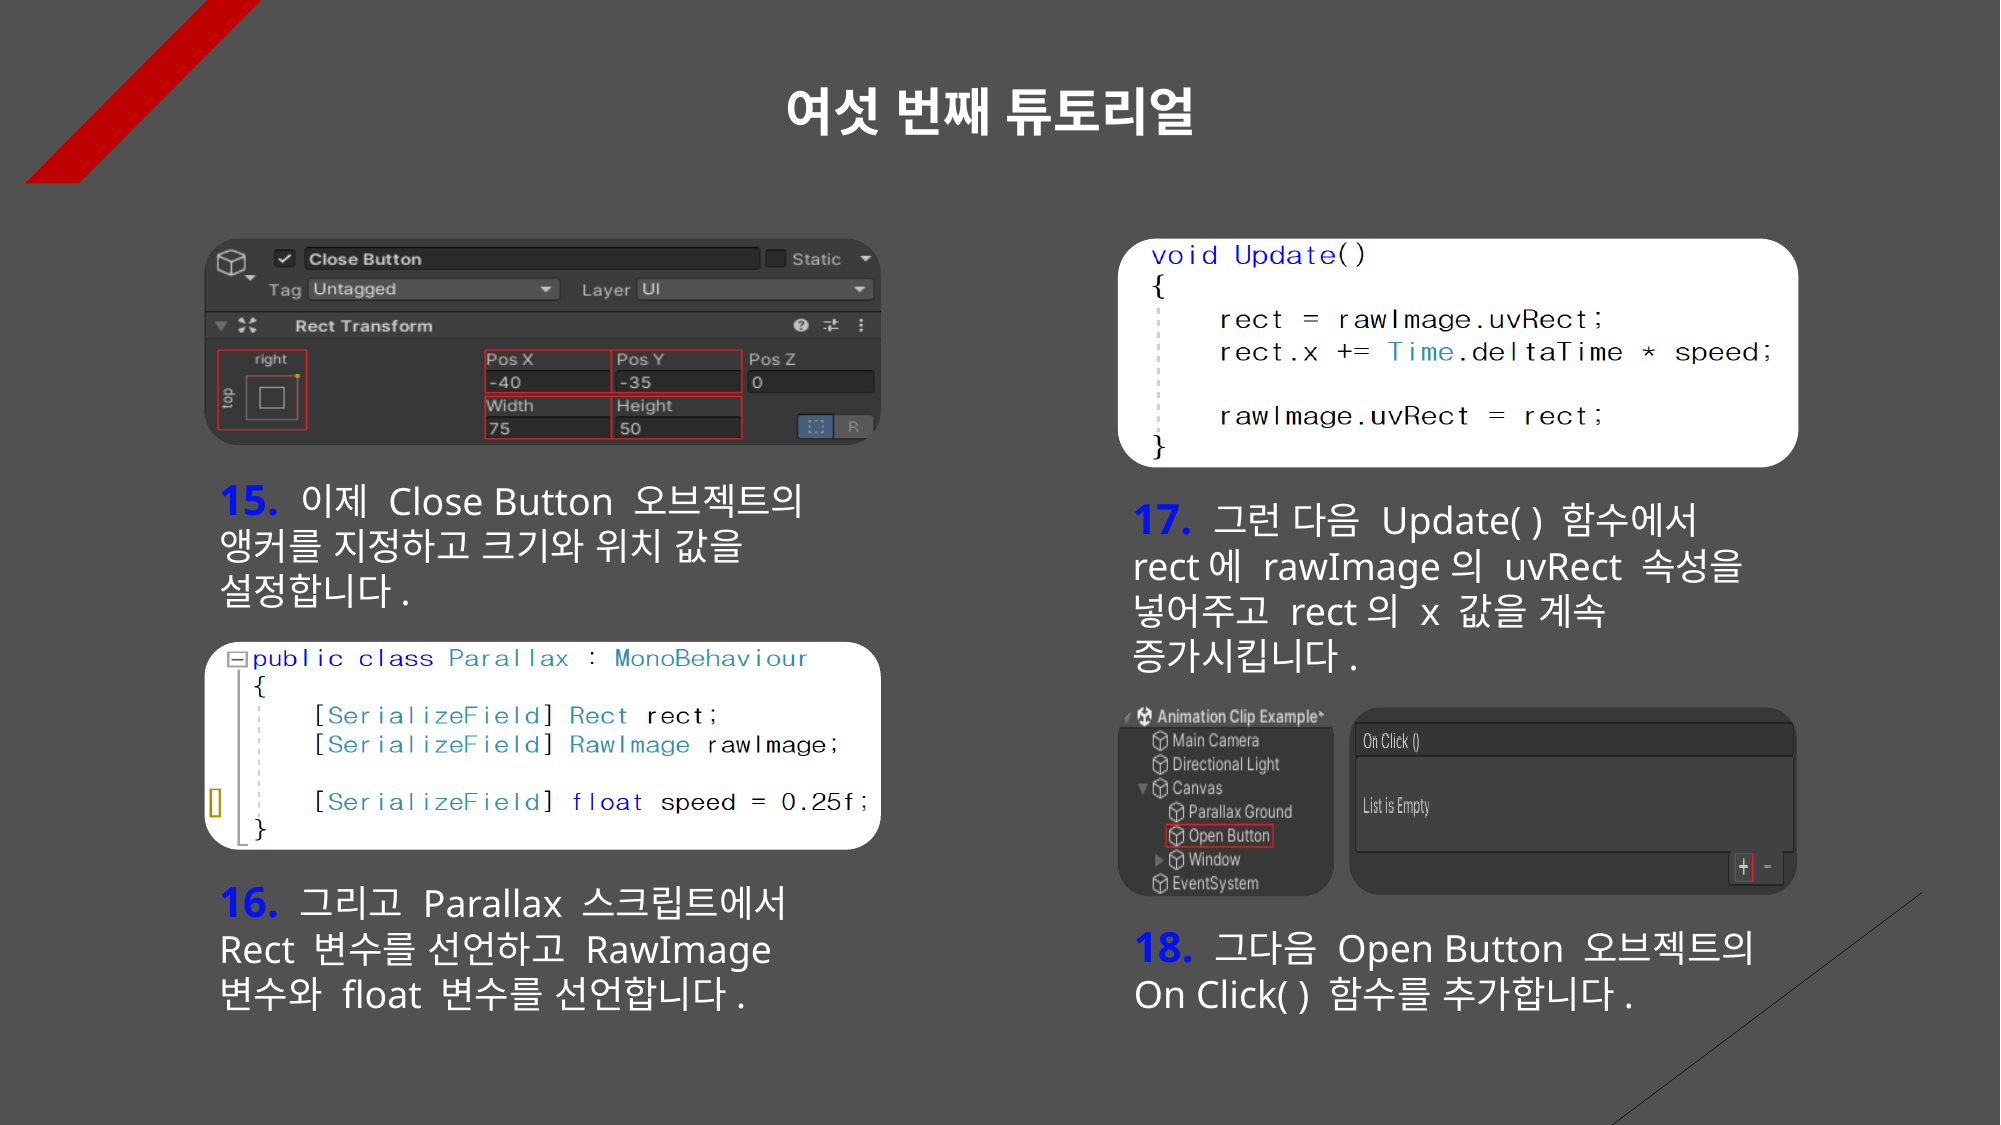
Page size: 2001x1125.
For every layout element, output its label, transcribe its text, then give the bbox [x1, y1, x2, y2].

picture [204, 238, 881, 446]
text_box 16. 그리고 Parallax 스크립트에서 Rect 변수를 선언하고 RawImage 변수와 float 변수를 선언합니다. [204, 867, 880, 1024]
text_box 18. 그다음 Open Button 오브젝트의 On Click( ) 함수를 추가합니다. [1119, 913, 1797, 1024]
text_box 17. 그런 다음 Update( ) 함수에서 rect에 rawImage의 uvRect 속성을 넣어주고 rect의 x 값을 계속 증가시킵니다. [1117, 485, 1799, 686]
text_box 여섯 번째 튜토리얼 [698, 61, 1302, 152]
picture [1349, 707, 1797, 896]
picture [1117, 705, 1334, 897]
picture [204, 641, 881, 850]
picture [1117, 238, 1799, 468]
text_box 15. 이제 Close Button 오브젝트의 앵커를 지정하고 크기와 위치 값을 설정합니다. [204, 465, 881, 621]
